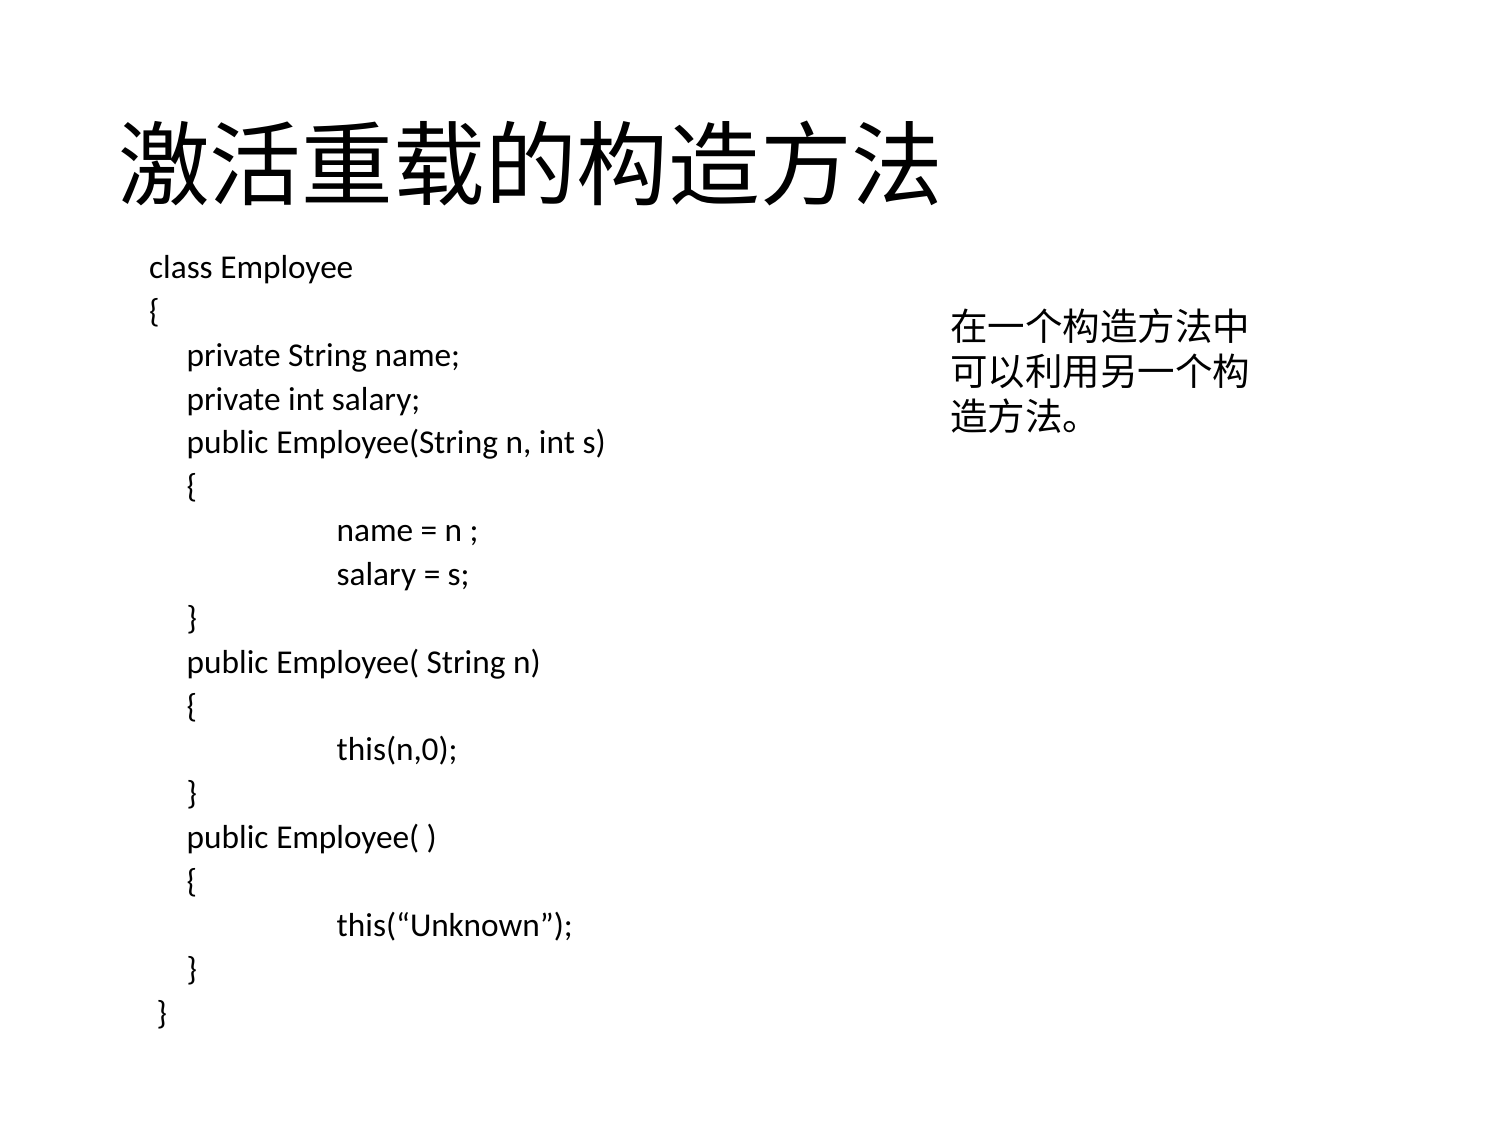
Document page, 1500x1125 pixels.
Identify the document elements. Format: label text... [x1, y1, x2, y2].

text_box 在一个构造方法中可以利用另一个构造方法。 [935, 295, 1285, 446]
title 激活重载的构造方法 [103, 59, 1397, 278]
list class Employee { private String name; private int salary; public Employee(String n, int s) { name = n ; salary = s; } public Employee( String n) { this(n,0); } public Employee( ) { this(“Unknown”); } } [134, 233, 1182, 1040]
